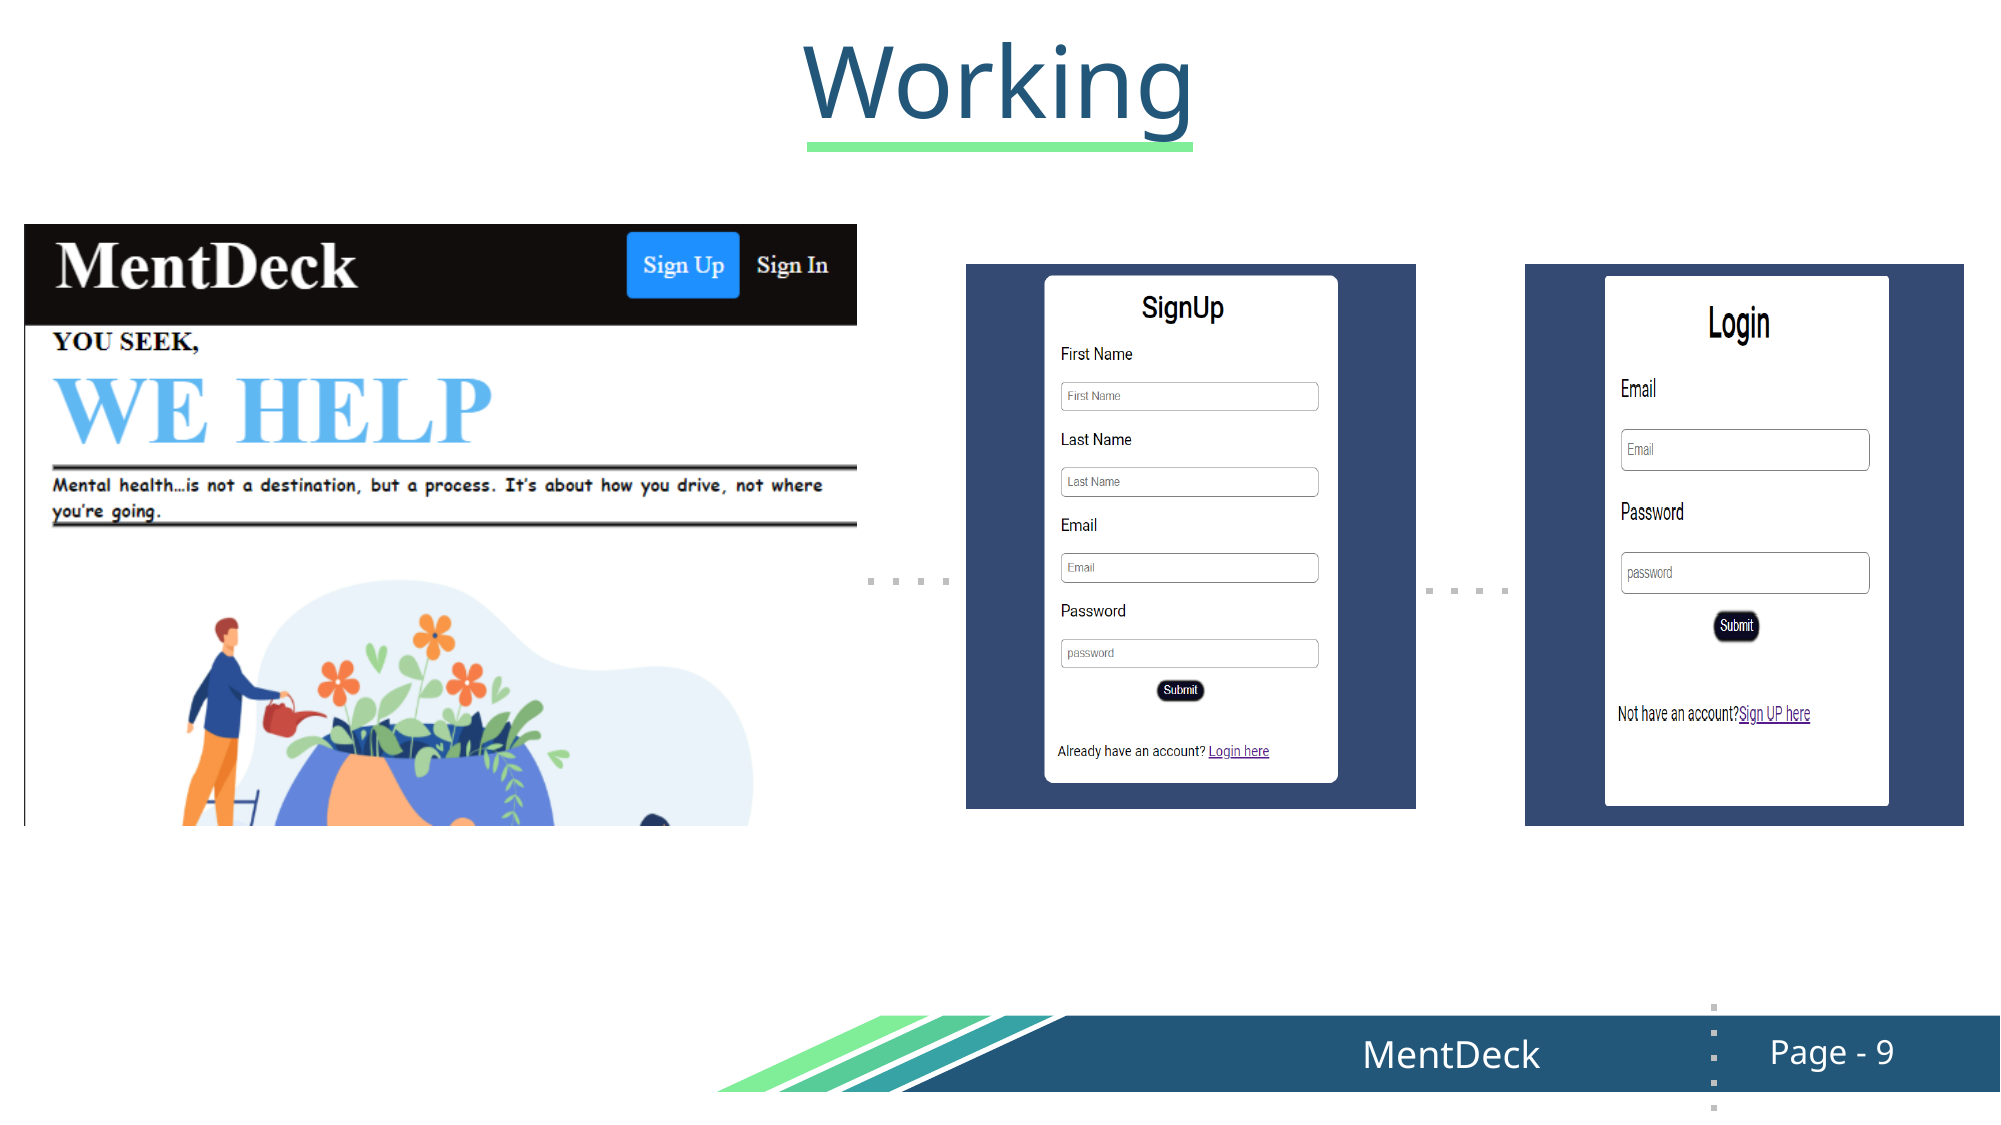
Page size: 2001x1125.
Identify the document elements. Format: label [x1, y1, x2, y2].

text_box [1718, 1015, 2000, 1125]
text_box [716, 1015, 1709, 1125]
picture [24, 223, 857, 827]
picture [966, 264, 1416, 810]
picture [1525, 264, 1965, 827]
text_box [433, 10, 1567, 148]
